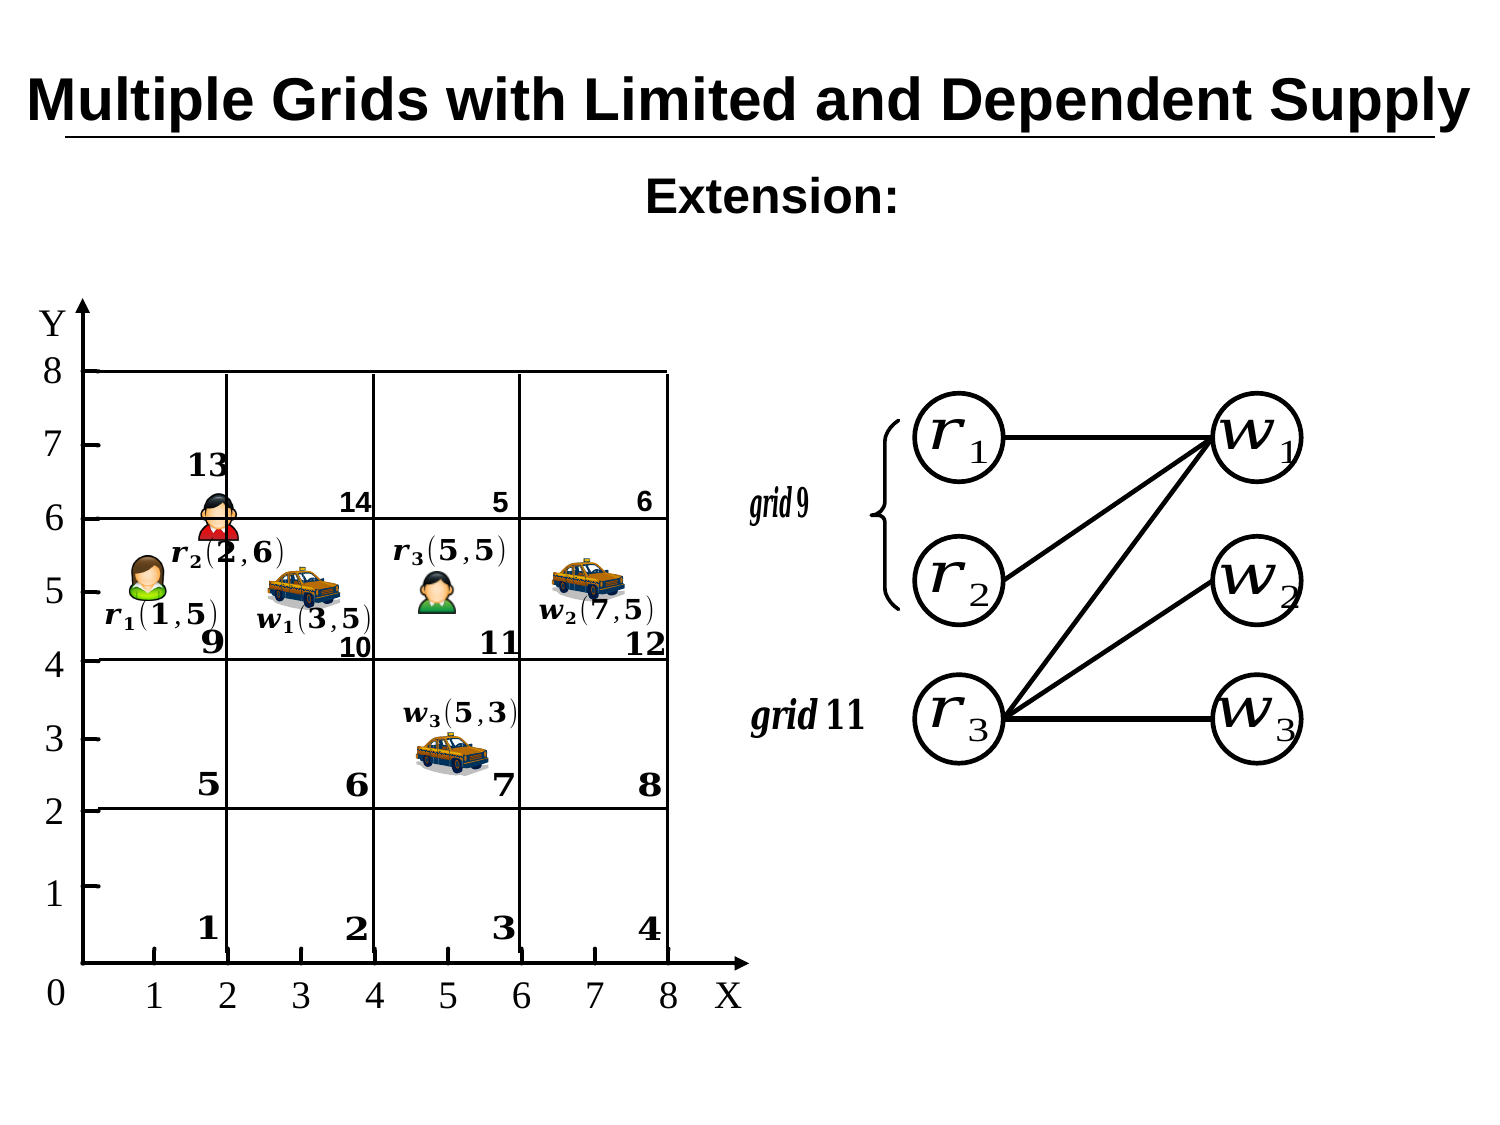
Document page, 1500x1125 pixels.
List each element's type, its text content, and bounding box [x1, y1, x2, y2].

picture [17, 290, 763, 1036]
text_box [103, 552, 158, 636]
text_box [871, 420, 899, 610]
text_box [226, 373, 668, 953]
text_box [23, 166, 1439, 1032]
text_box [914, 392, 1303, 764]
title Multiple Grids with Limited and Dependent Supply [0, 23, 1500, 141]
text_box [163, 304, 603, 876]
